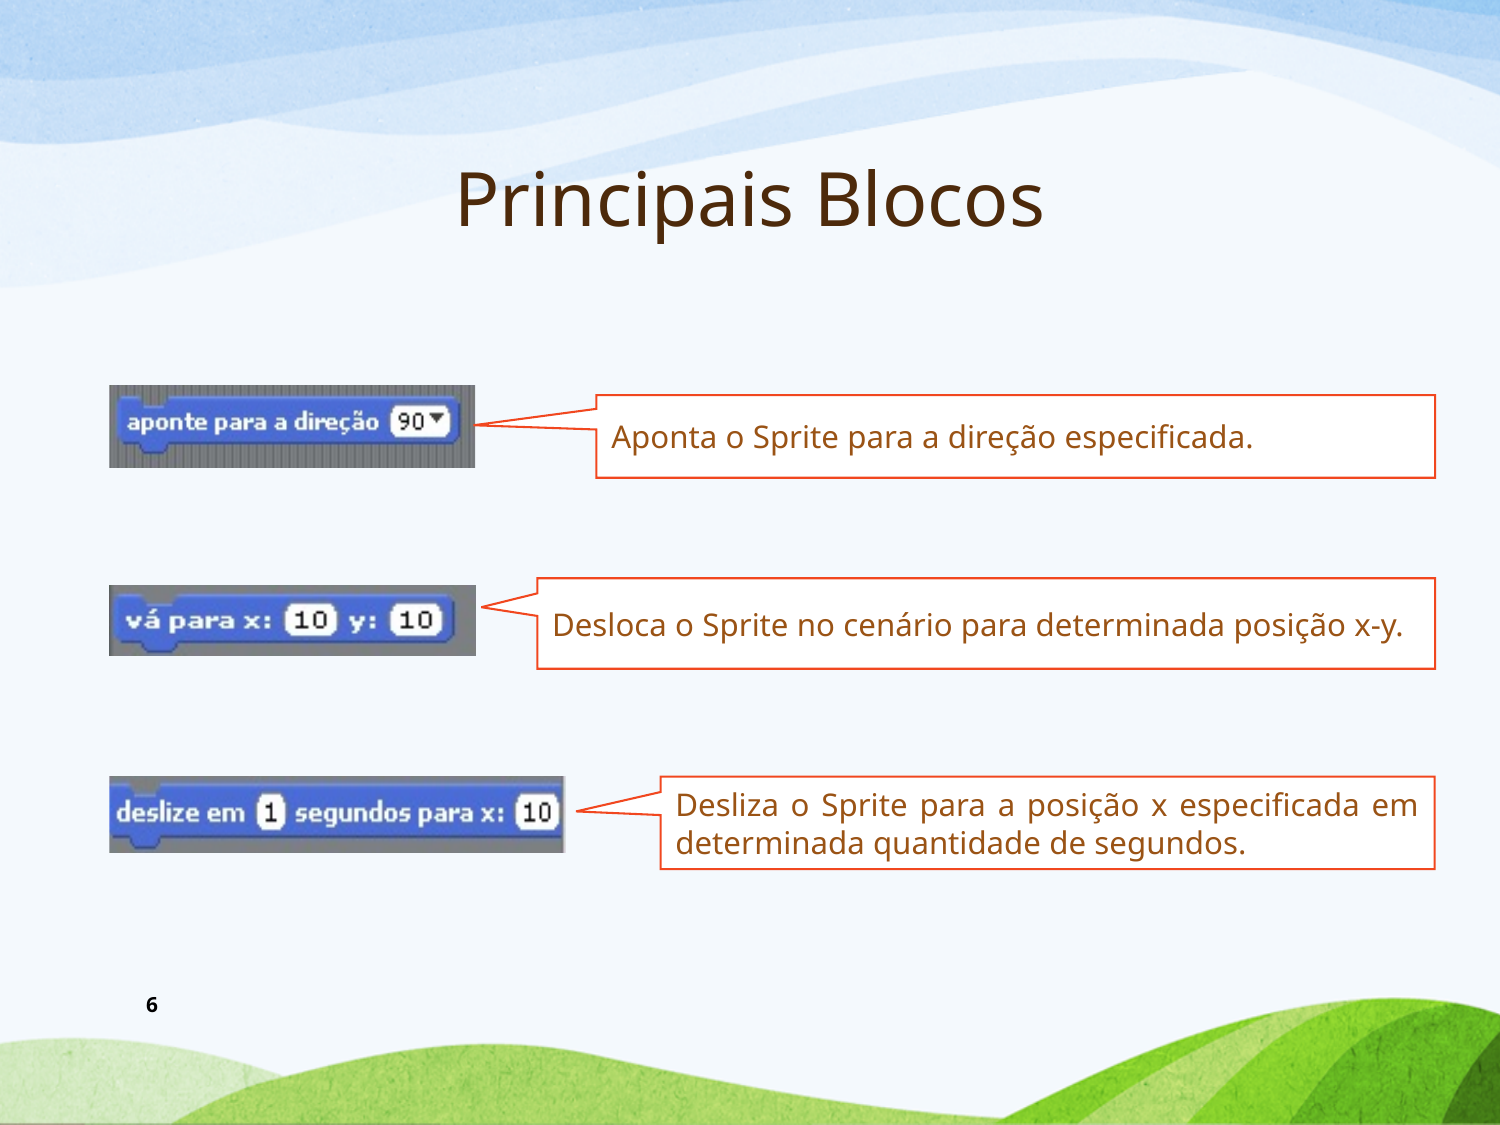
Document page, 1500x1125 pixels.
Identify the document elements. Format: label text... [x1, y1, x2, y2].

text_box Aponta o Sprite para a direção especificada. [476, 394, 1437, 479]
slide_number 6 [131, 987, 225, 1025]
text_box Desliza o Sprite para a posição x especificada em determinada quantidade de segundos. [575, 775, 1436, 871]
text_box Desloca o Sprite no cenário para determinada posição x-y. [481, 577, 1437, 670]
title Principais Blocos [131, 50, 1369, 250]
picture [0, 0, 1500, 1125]
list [109, 385, 476, 468]
